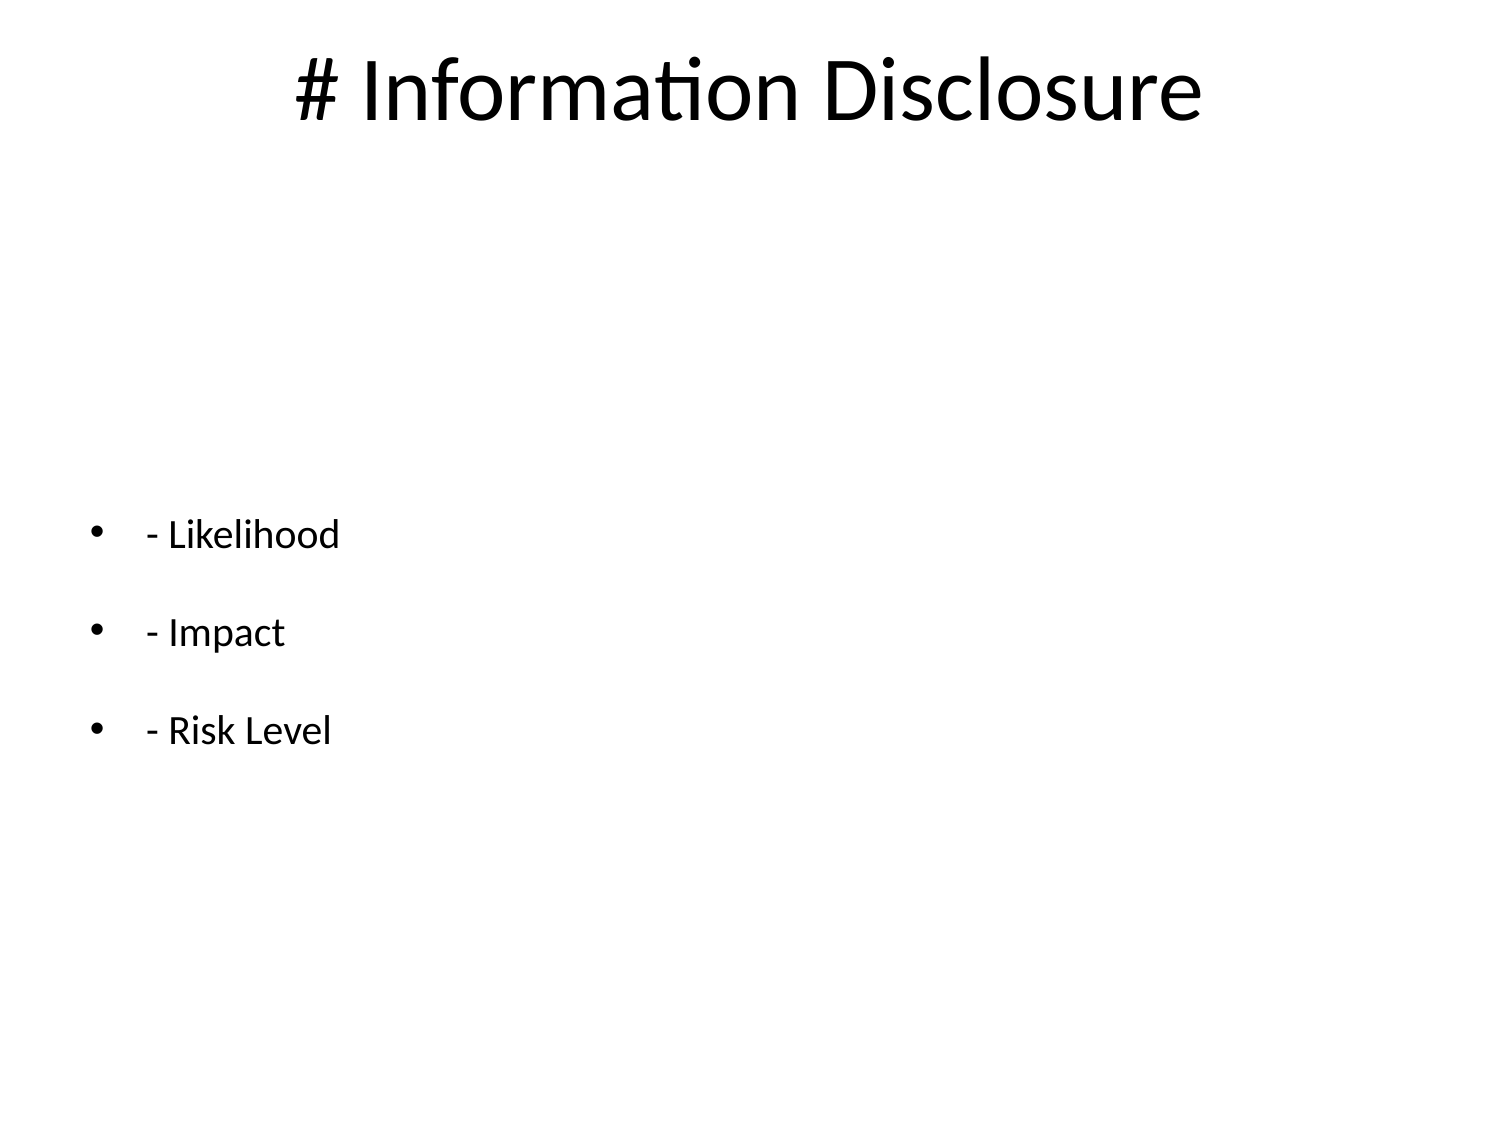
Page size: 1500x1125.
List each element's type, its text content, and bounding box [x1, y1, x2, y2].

list - Likelihood - Impact - Risk Level [75, 262, 1425, 1005]
title # Information Disclosure [75, 45, 1425, 233]
